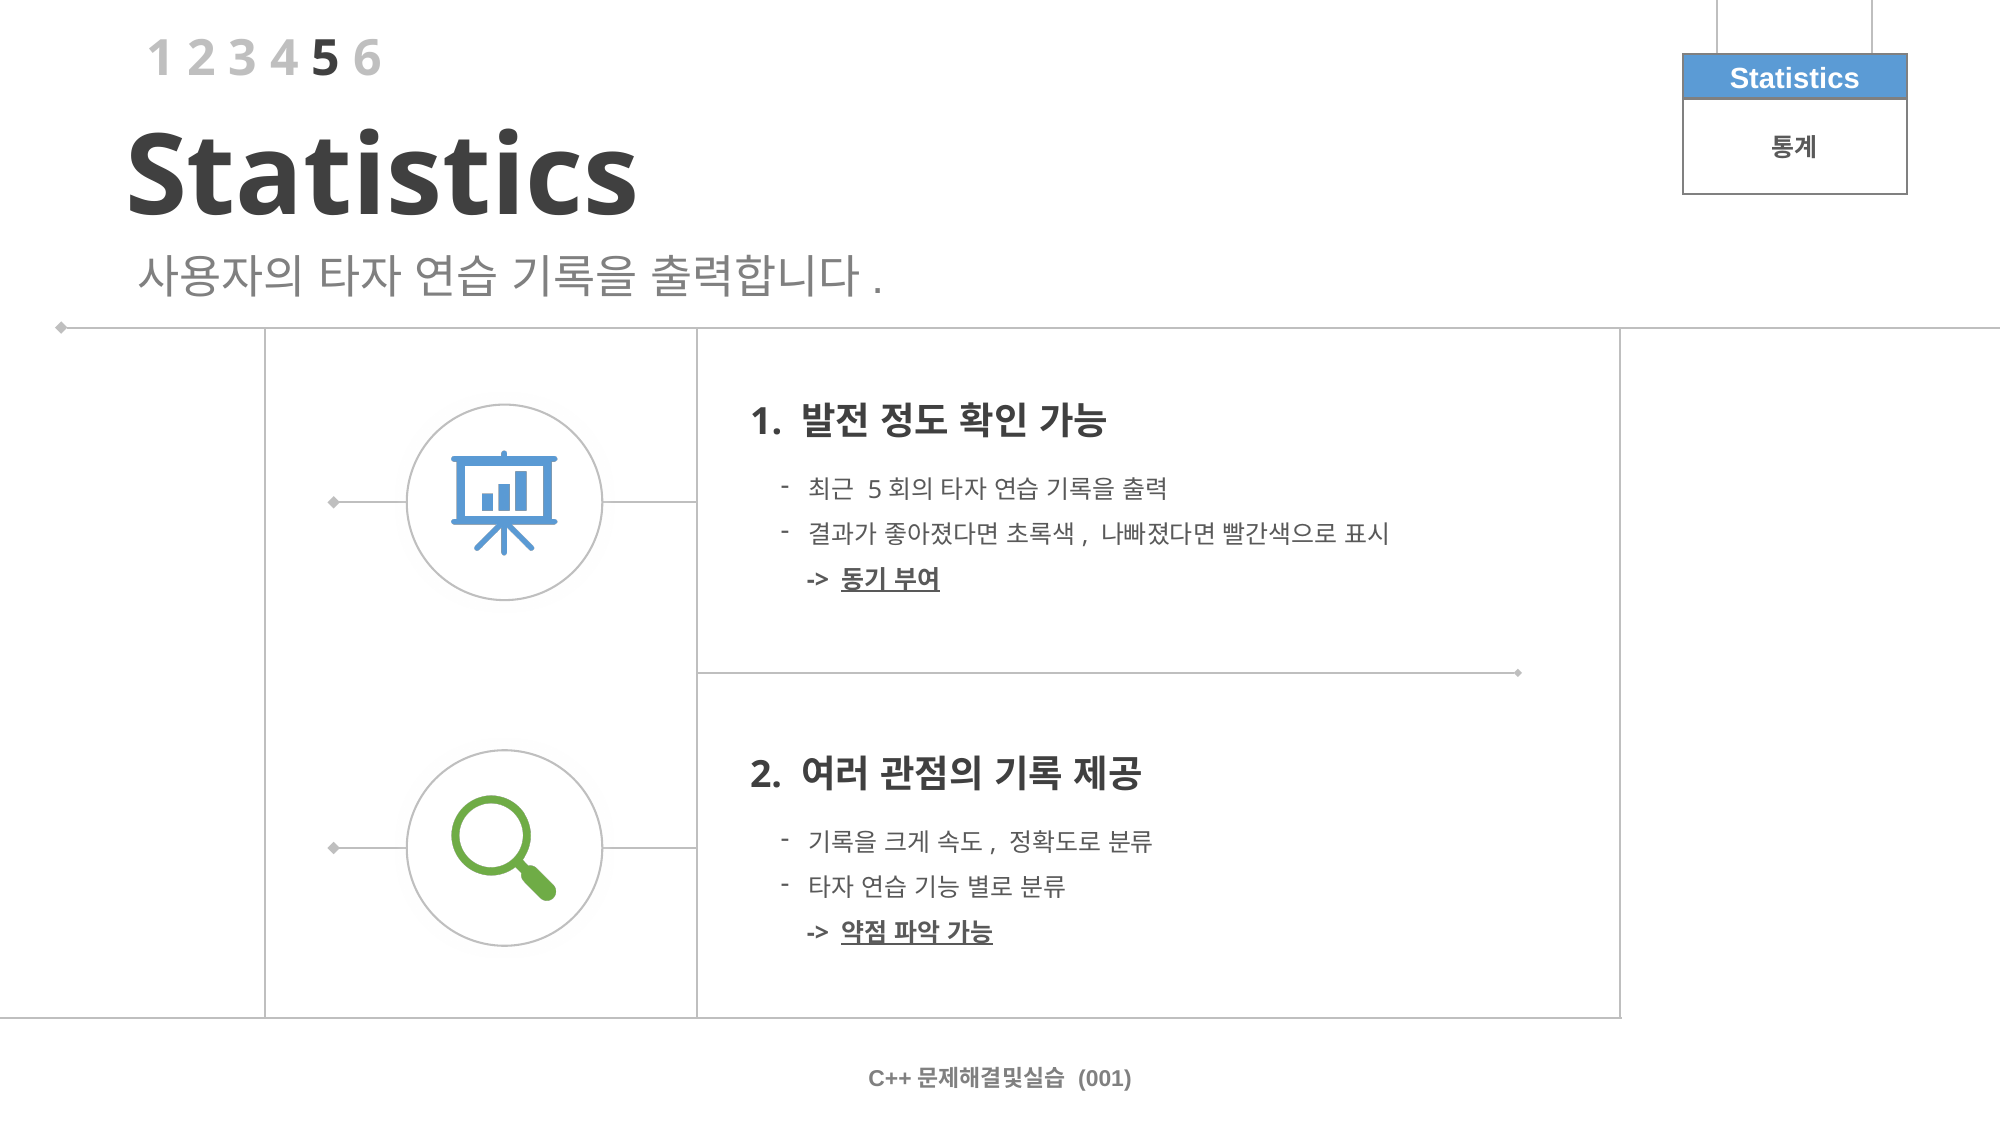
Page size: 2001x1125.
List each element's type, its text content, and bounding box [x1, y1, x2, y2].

text_box [405, 849, 604, 947]
picture [439, 784, 567, 912]
text_box 사용자의 타자 연습 기록을 출력합니다. [122, 240, 988, 311]
text_box Statistics [110, 94, 747, 245]
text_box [1683, 54, 1907, 194]
text_box 1. 발전 정도 확인 가능 [732, 389, 1304, 450]
text_box 최근 5회의 타자 연습 기록을 출력 결과가 좋아졌다면 초록색, 나빠졌다면 빨간색으로 표시 -> 동기 부여 [766, 451, 1477, 601]
text_box [405, 403, 604, 502]
text_box 기록을 크게 속도, 정확도로 분류 타자 연습 기능 별로 분류 -> 약점 파악 가능 [766, 804, 1477, 954]
text_box 2. 여러 관점의 기록 제공 [732, 742, 1395, 803]
text_box [405, 503, 604, 602]
text_box C++문제해결및실습 (001) [781, 1042, 1219, 1099]
text_box [405, 749, 604, 847]
text_box 1 2 3 4 5 6 [110, 18, 418, 94]
picture [437, 435, 571, 570]
